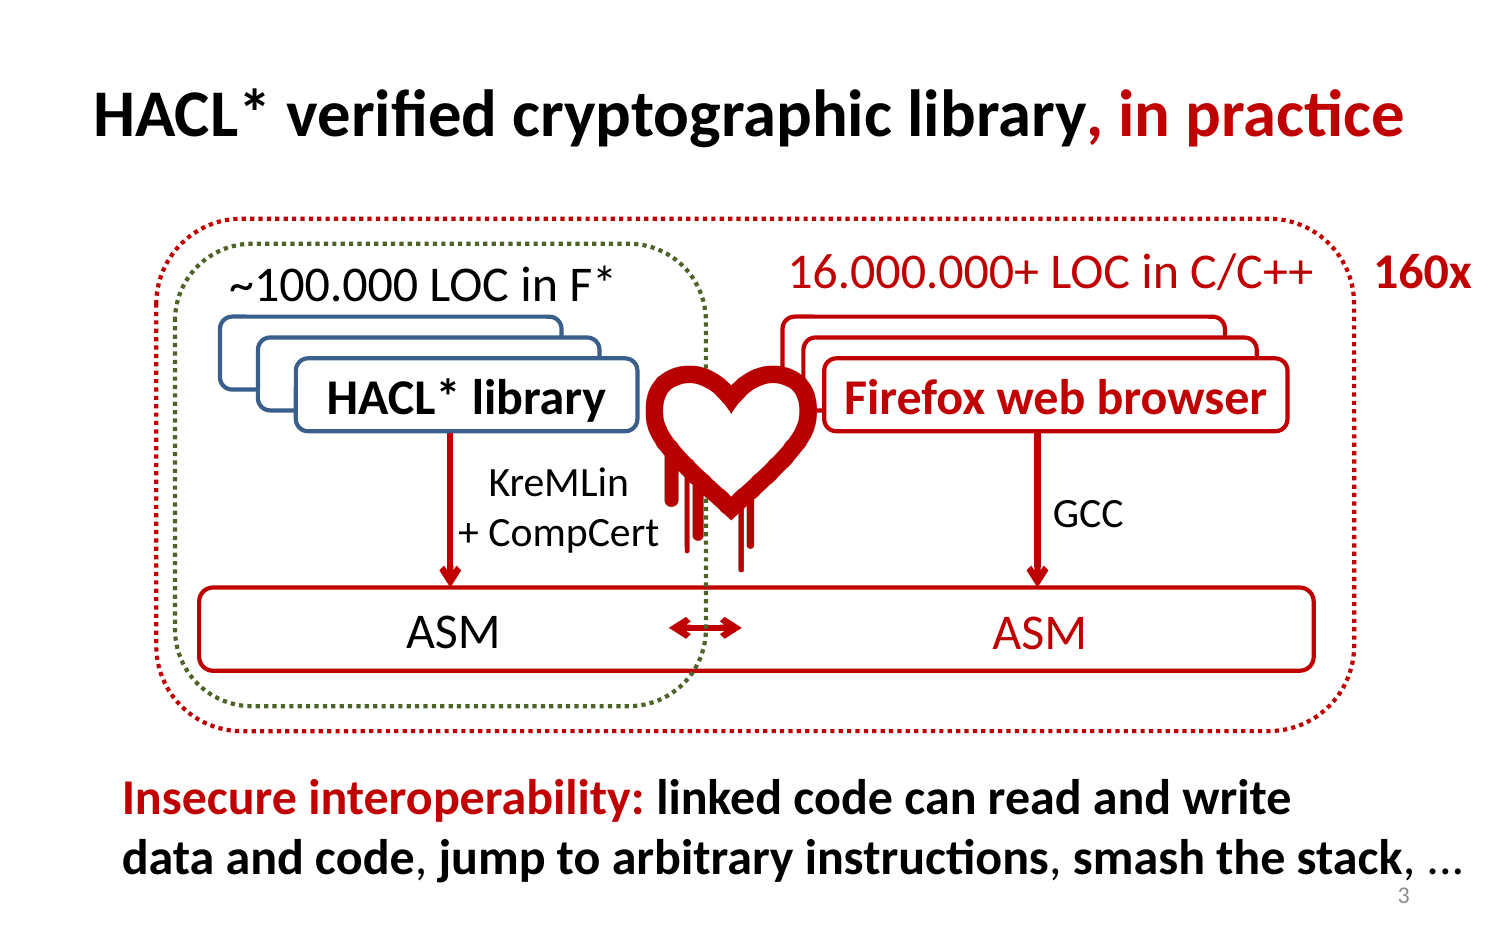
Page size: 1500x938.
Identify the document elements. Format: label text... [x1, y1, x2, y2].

text_box Insecure interoperability: linked code can read and write data and code, jump to arbitrary instructions, smash the stack, ... [107, 757, 1480, 893]
text_box GCC [1041, 478, 1139, 543]
picture [643, 363, 819, 576]
text_box KreMLin + CompCert [455, 447, 638, 563]
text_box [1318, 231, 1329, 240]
title HACL* verified cryptographic library, in practice [75, 31, 1425, 188]
text_box 160x [1358, 231, 1487, 306]
slide_number 3 [1074, 893, 1425, 919]
text_box , in practice [1071, 62, 1421, 158]
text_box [782, 316, 1288, 432]
text_box [154, 216, 1357, 734]
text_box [219, 316, 638, 432]
